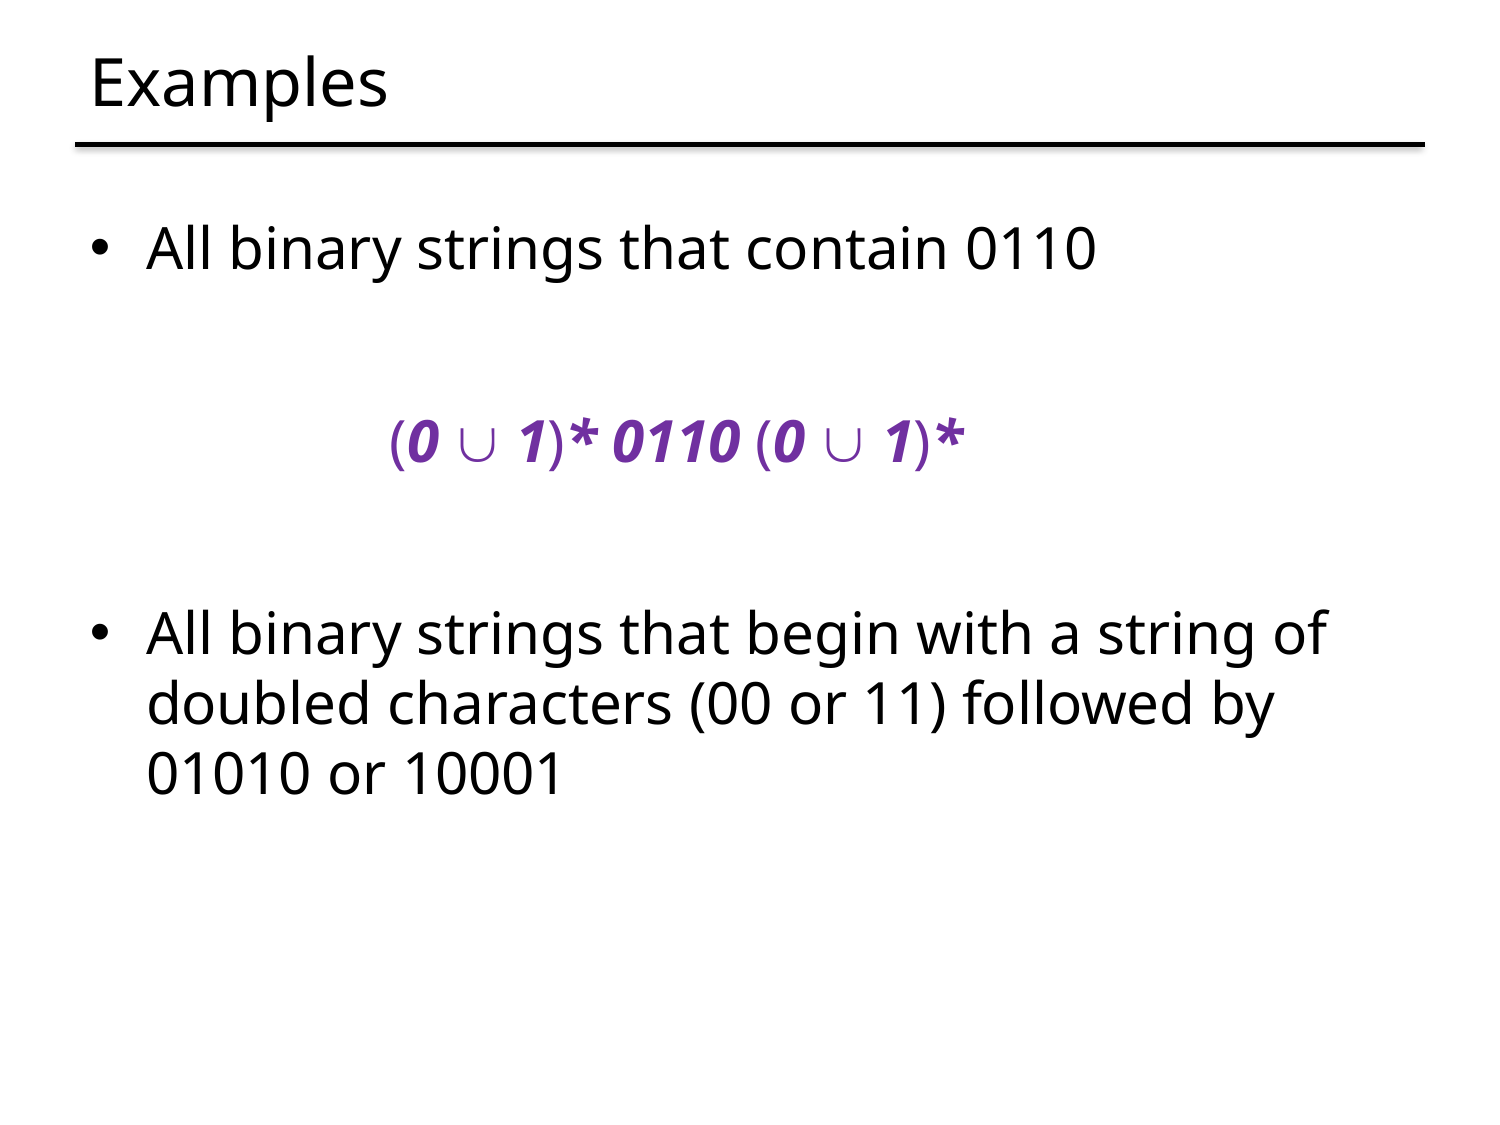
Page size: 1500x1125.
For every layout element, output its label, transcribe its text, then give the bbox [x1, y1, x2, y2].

list All binary strings that contain 0110 All binary strings that begin with a string of doubled characters (00 or 11) followed by 01010 or 10001 [75, 204, 1457, 1048]
text_box (0  1)* 0110 (0  1)* [374, 396, 1125, 482]
title Examples [75, 32, 1425, 134]
